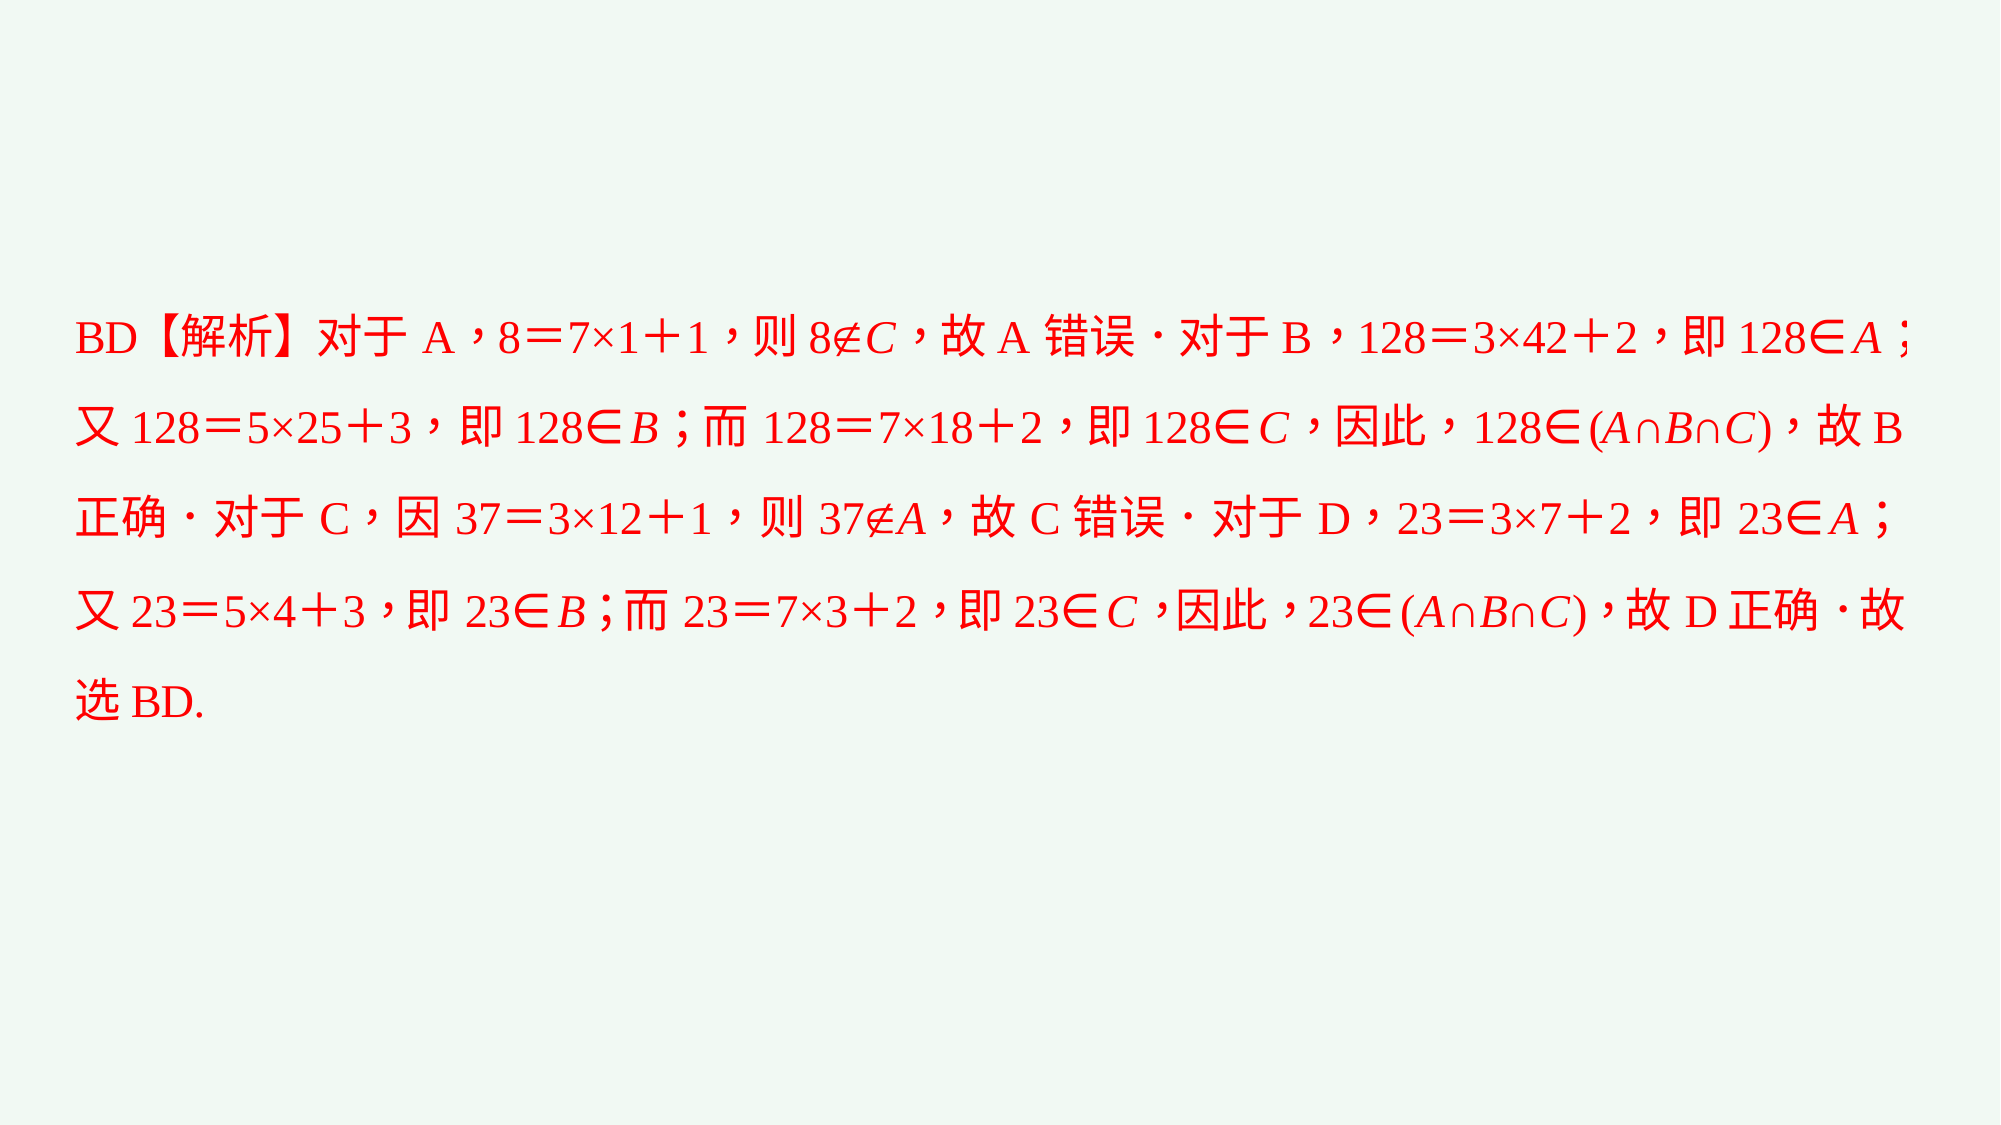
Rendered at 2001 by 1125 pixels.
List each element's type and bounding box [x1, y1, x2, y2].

text_box [74, 306, 1907, 835]
